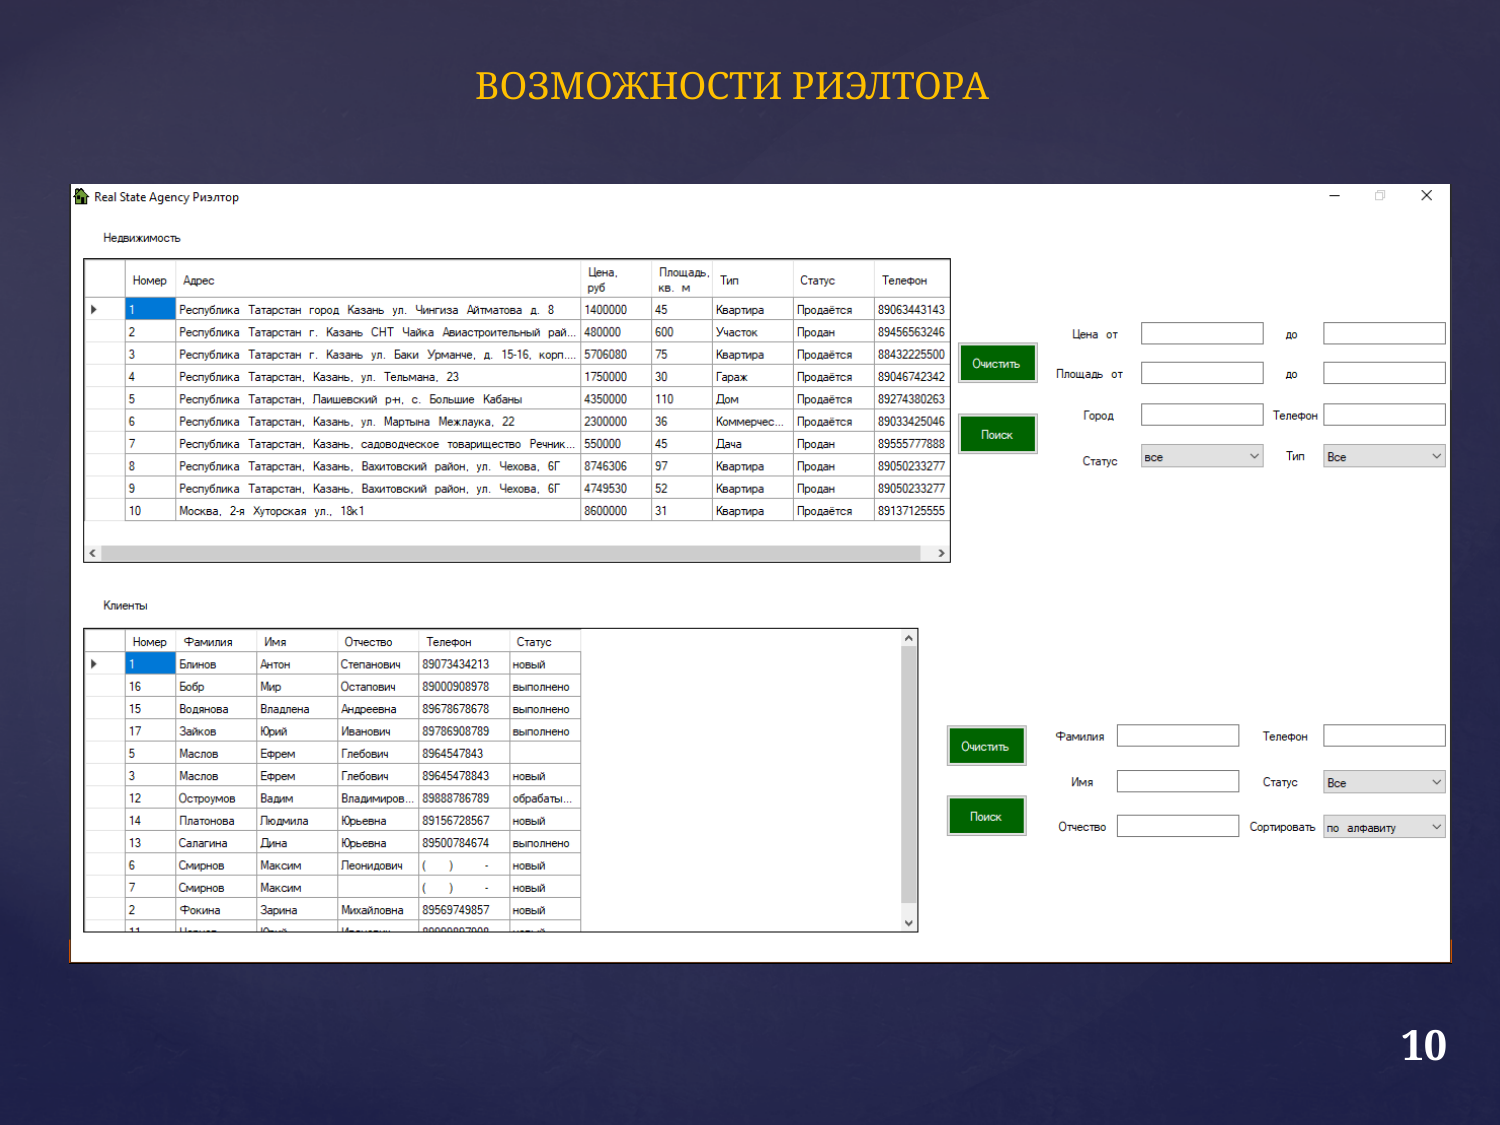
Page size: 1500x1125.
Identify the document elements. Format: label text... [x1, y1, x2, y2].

text_box 10 [1386, 1011, 1462, 1077]
text_box ВОЗМОЖНОСТИ РИЭЛТОРА [460, 54, 1005, 115]
picture [68, 183, 1452, 965]
